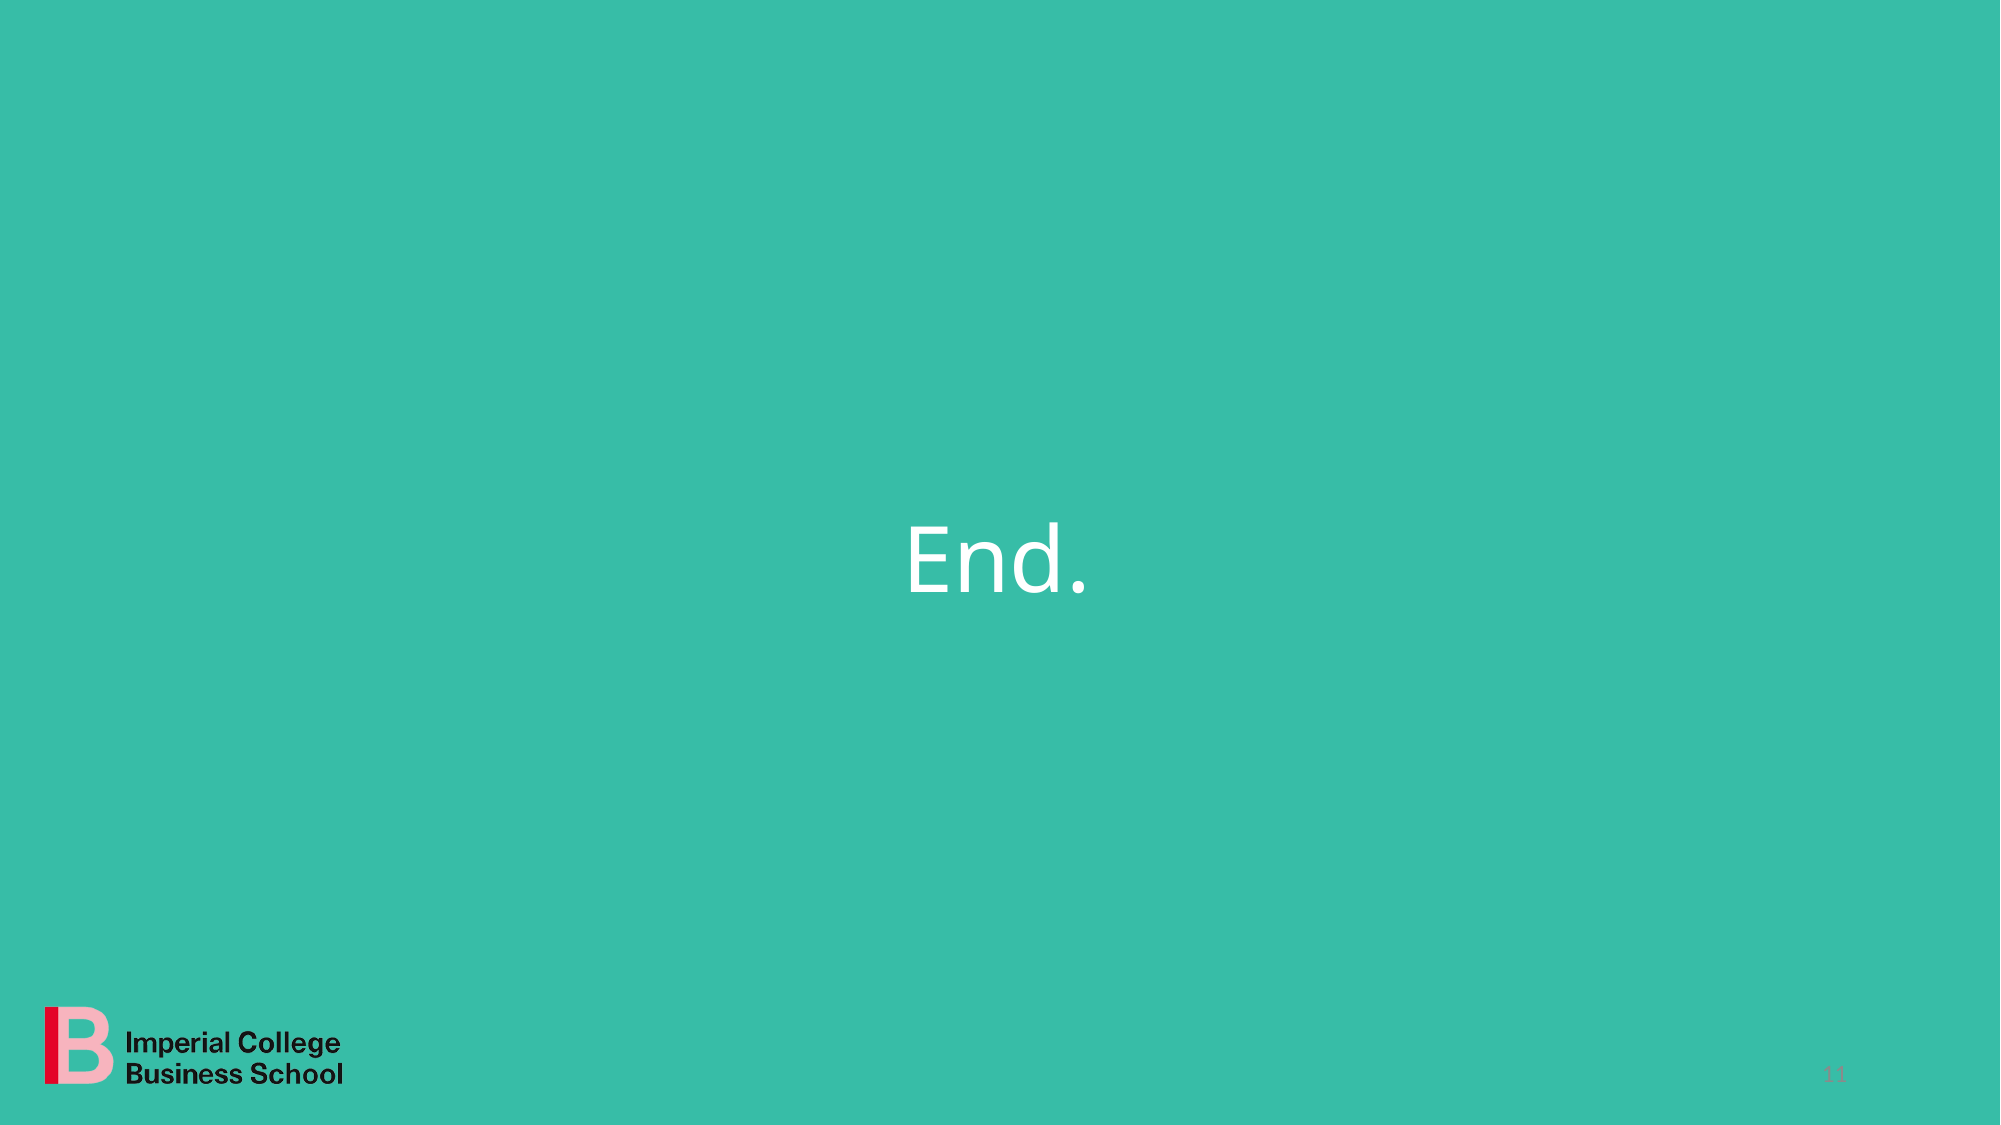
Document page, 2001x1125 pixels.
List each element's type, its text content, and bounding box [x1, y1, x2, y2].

slide_number 10 [1412, 1042, 1863, 1103]
title End. [746, 453, 1248, 672]
picture [43, 1000, 349, 1087]
